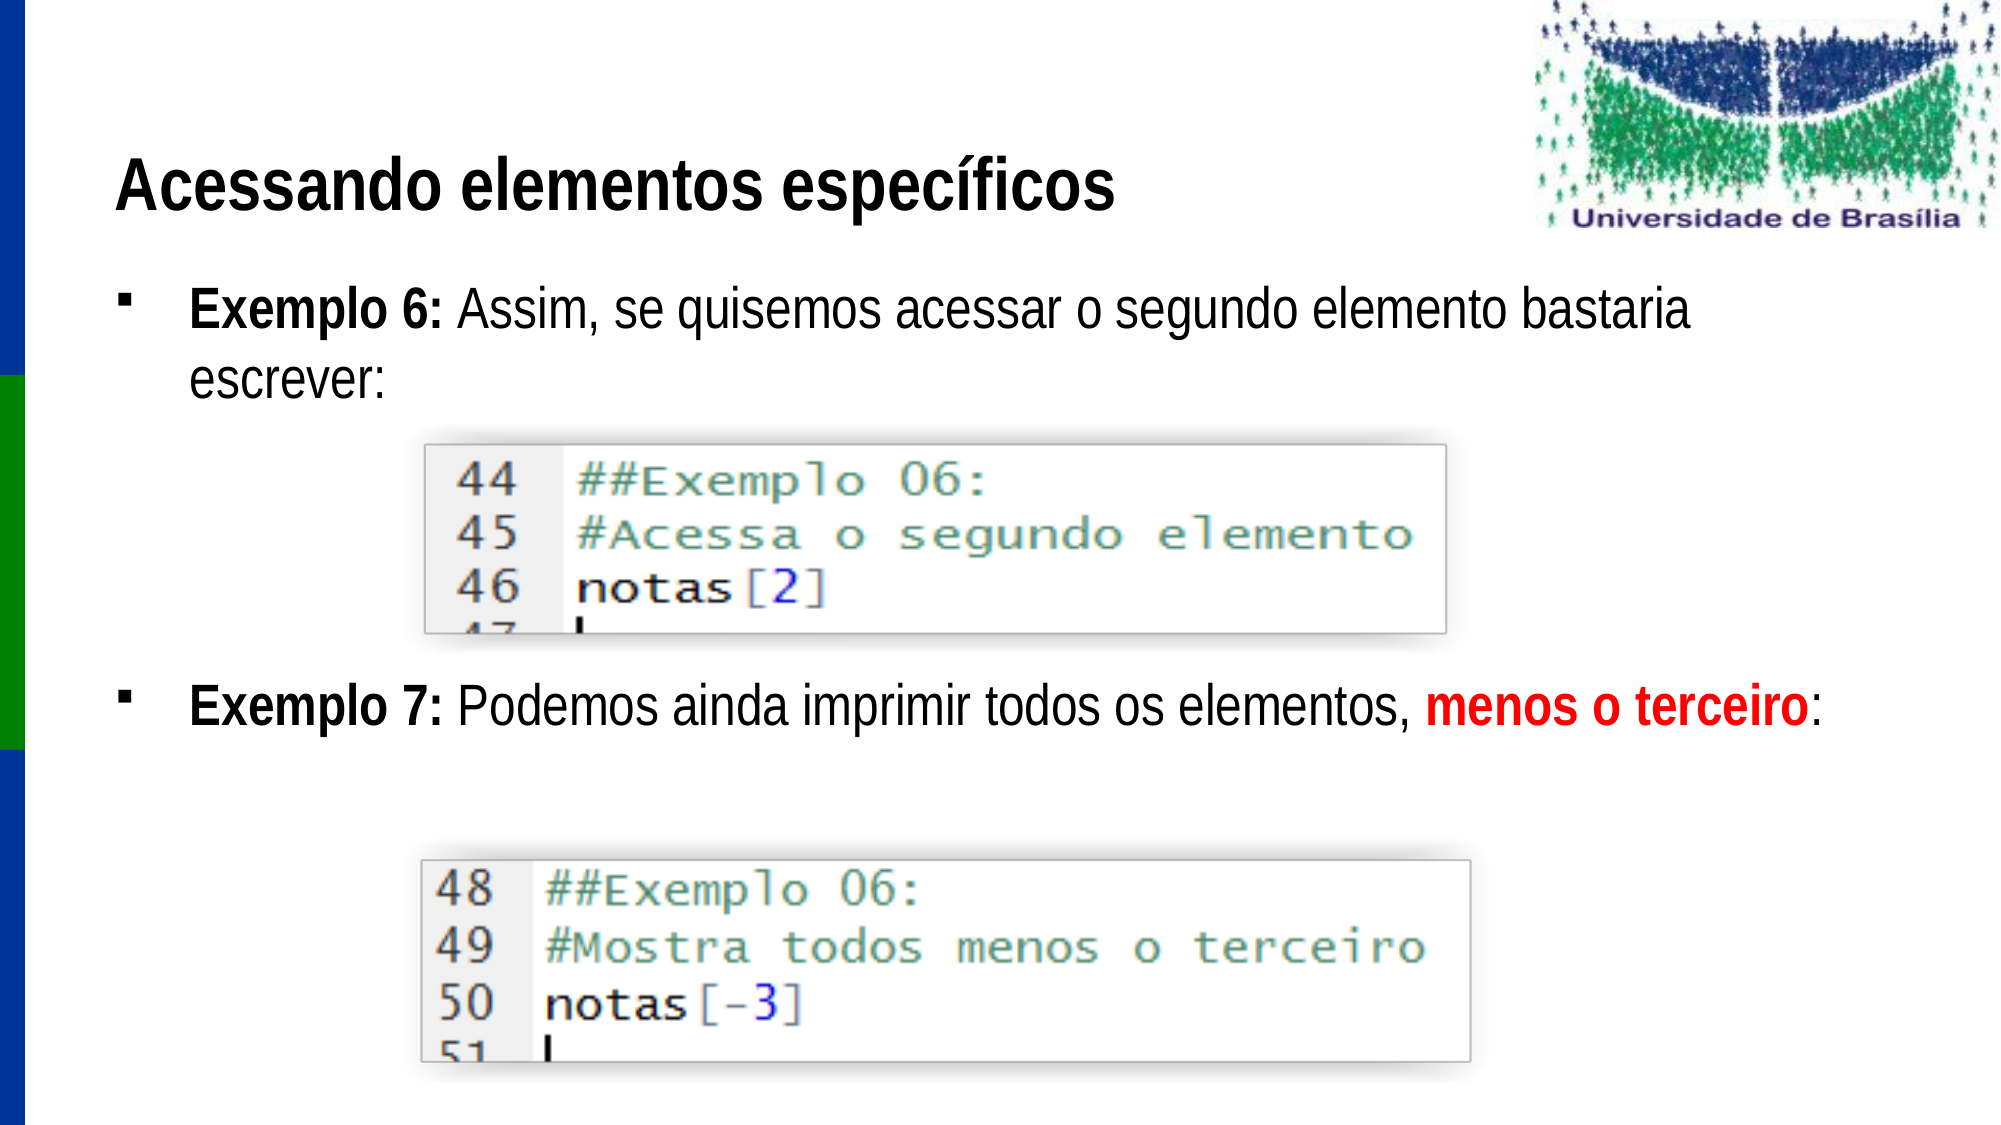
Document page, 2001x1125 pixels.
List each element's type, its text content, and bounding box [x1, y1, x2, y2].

picture [397, 420, 1473, 658]
picture [1535, 0, 2000, 228]
title Acessando elementos específicos [99, 45, 1536, 233]
list Exemplo 6: Assim, se quisemos acessar o segundo elemento bastaria escrever: Exemplo 7: Podemos ainda imprimir todos os elementos, menos o terceiro: [99, 262, 1900, 1006]
picture [395, 833, 1495, 1087]
